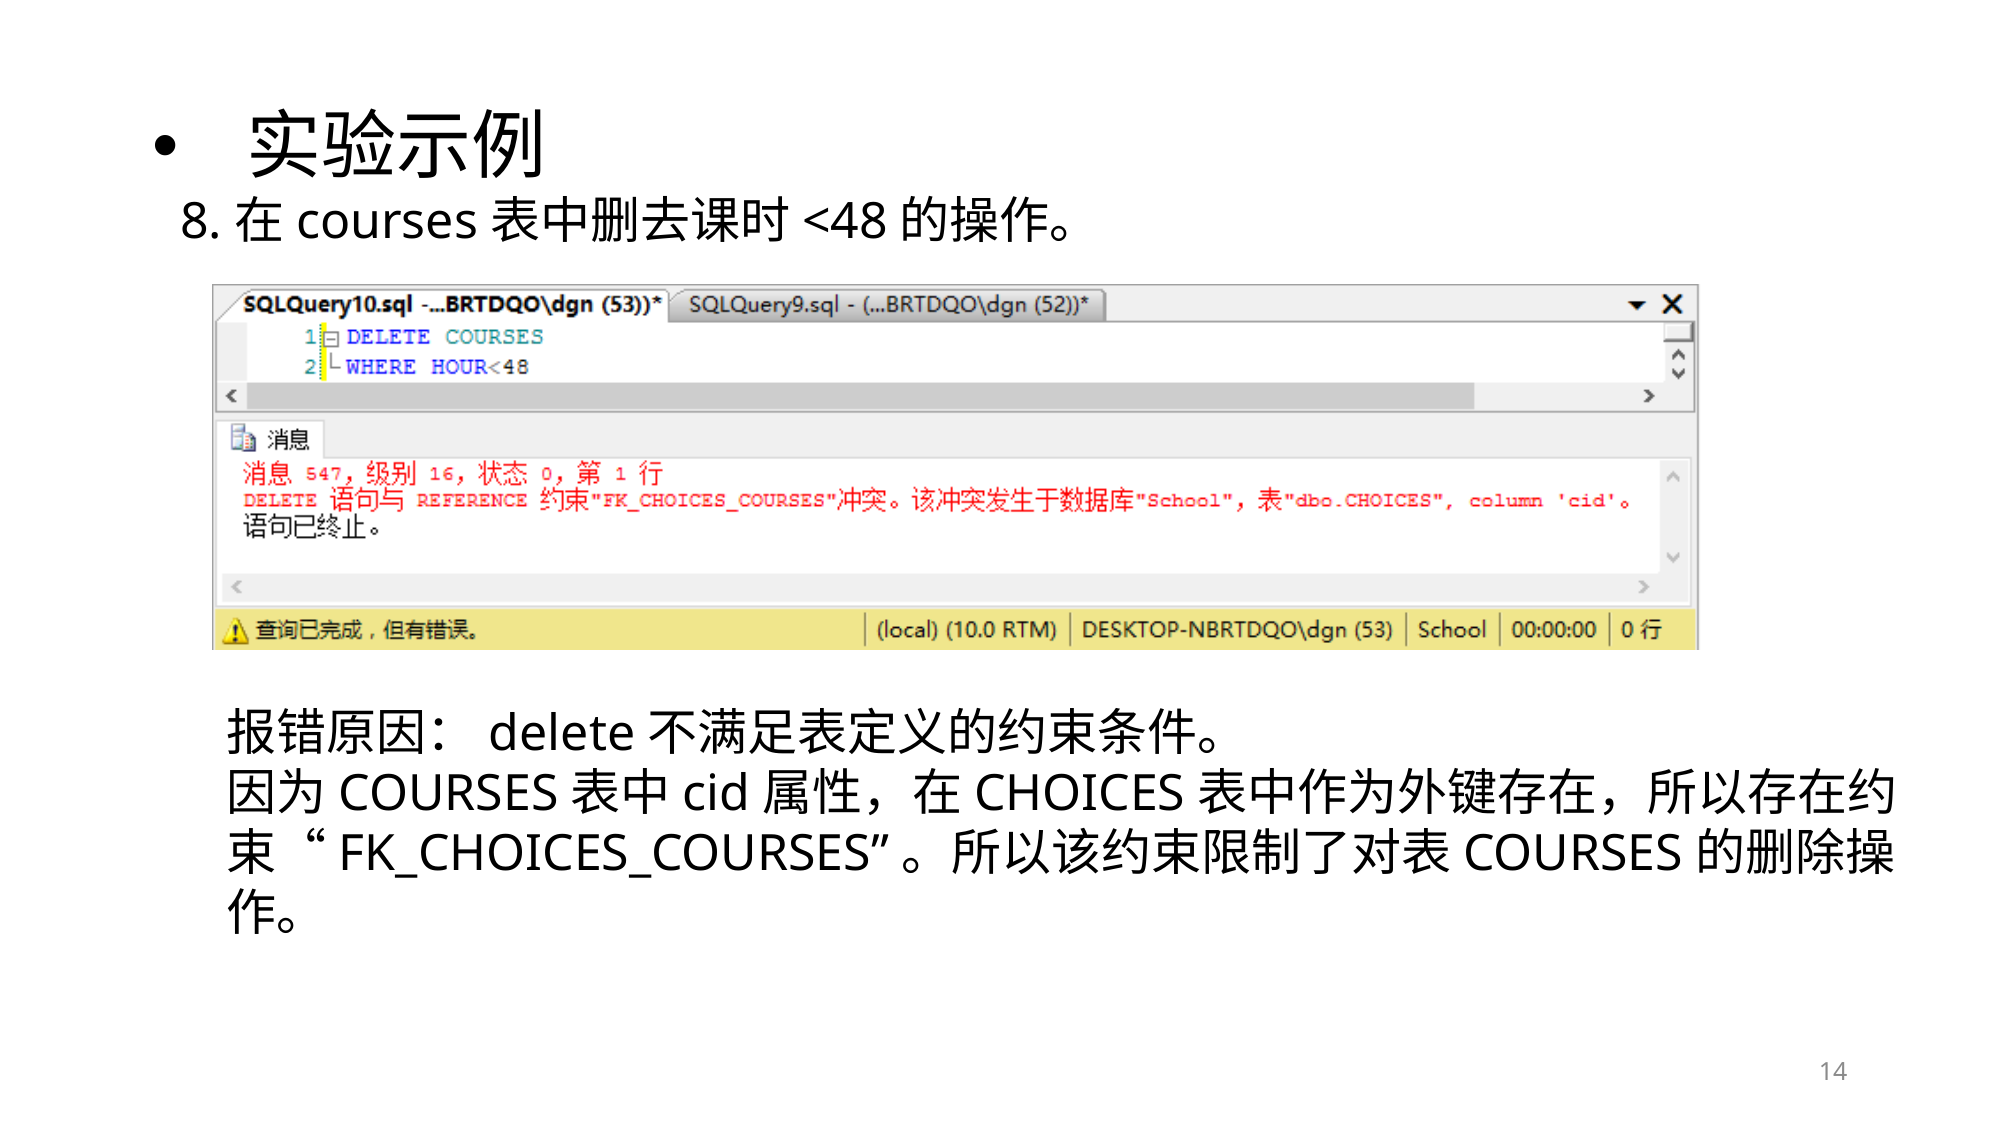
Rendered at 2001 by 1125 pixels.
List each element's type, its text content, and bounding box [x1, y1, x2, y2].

text_box 报错原因：delete不满足表定义的约束条件。 因为COURSES表中cid属性，在CHOICES表中作为外键存在，所以存在约束“FK_CHOICES_COURSES”。所以该约束限制了对表COURSES的删除操作。 [212, 693, 1928, 948]
title 实验示例 [137, 39, 1863, 258]
picture [212, 284, 1701, 651]
text_box 8.在courses表中删去课时<48的操作。 [165, 181, 1881, 257]
slide_number 13 [1412, 1042, 1863, 1103]
